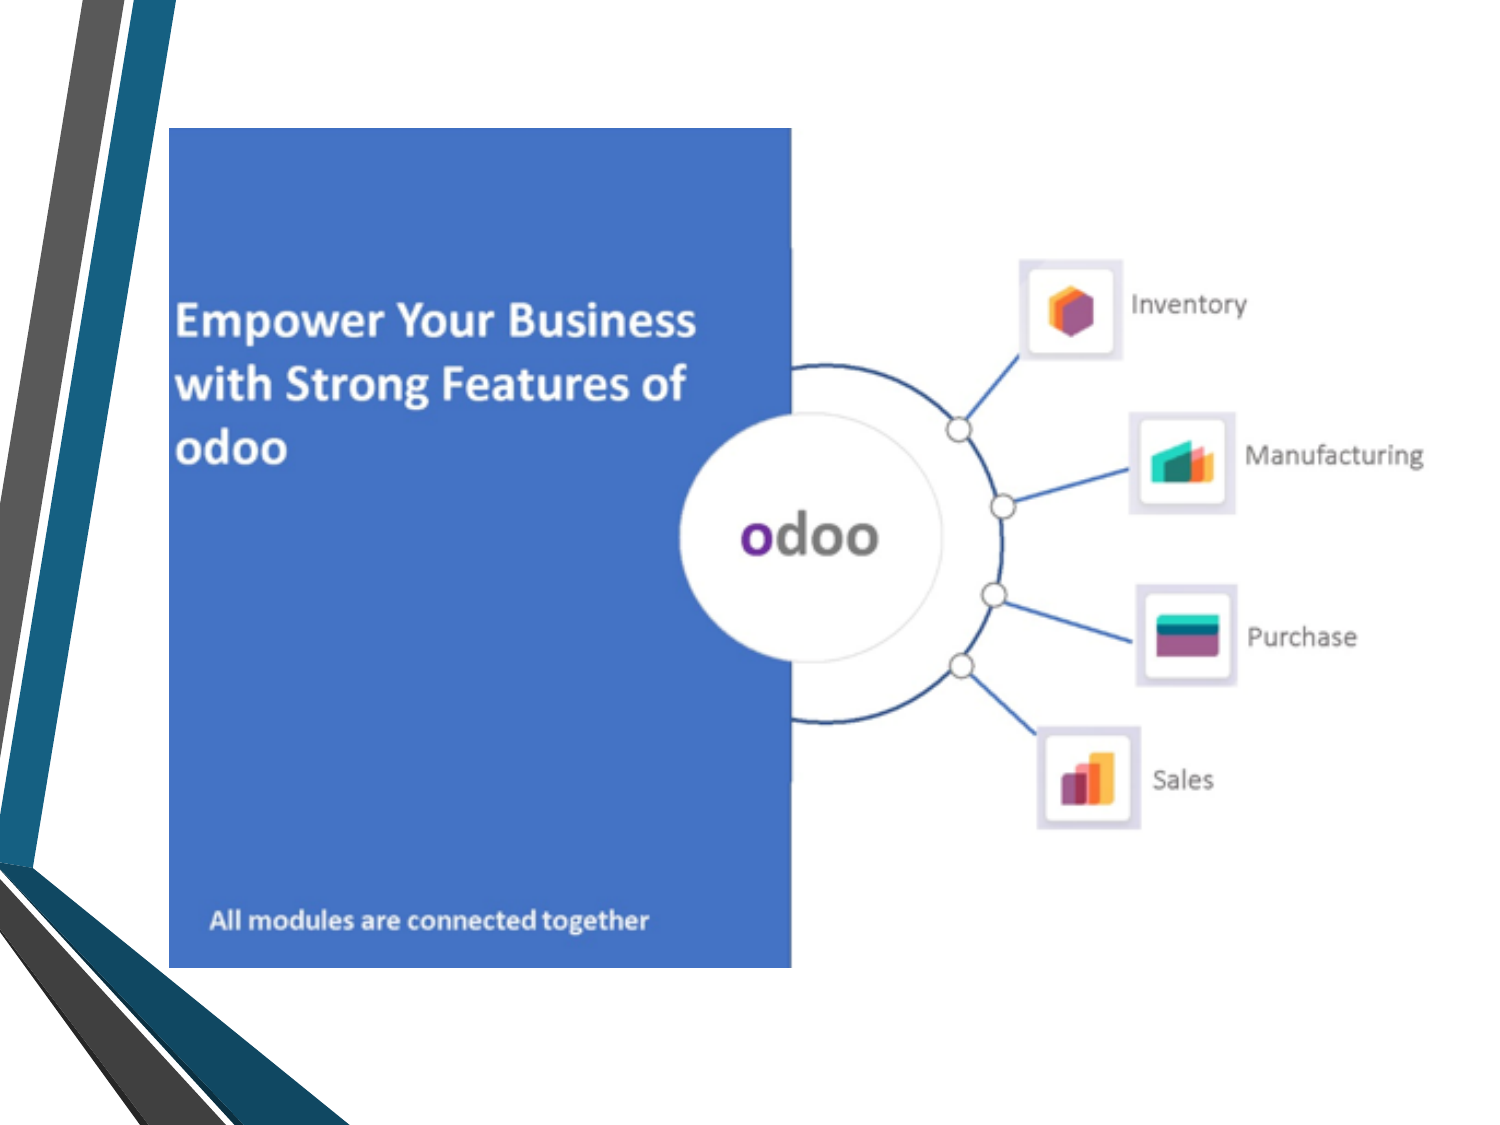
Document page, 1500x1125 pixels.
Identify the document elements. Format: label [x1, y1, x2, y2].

picture [168, 127, 1447, 968]
